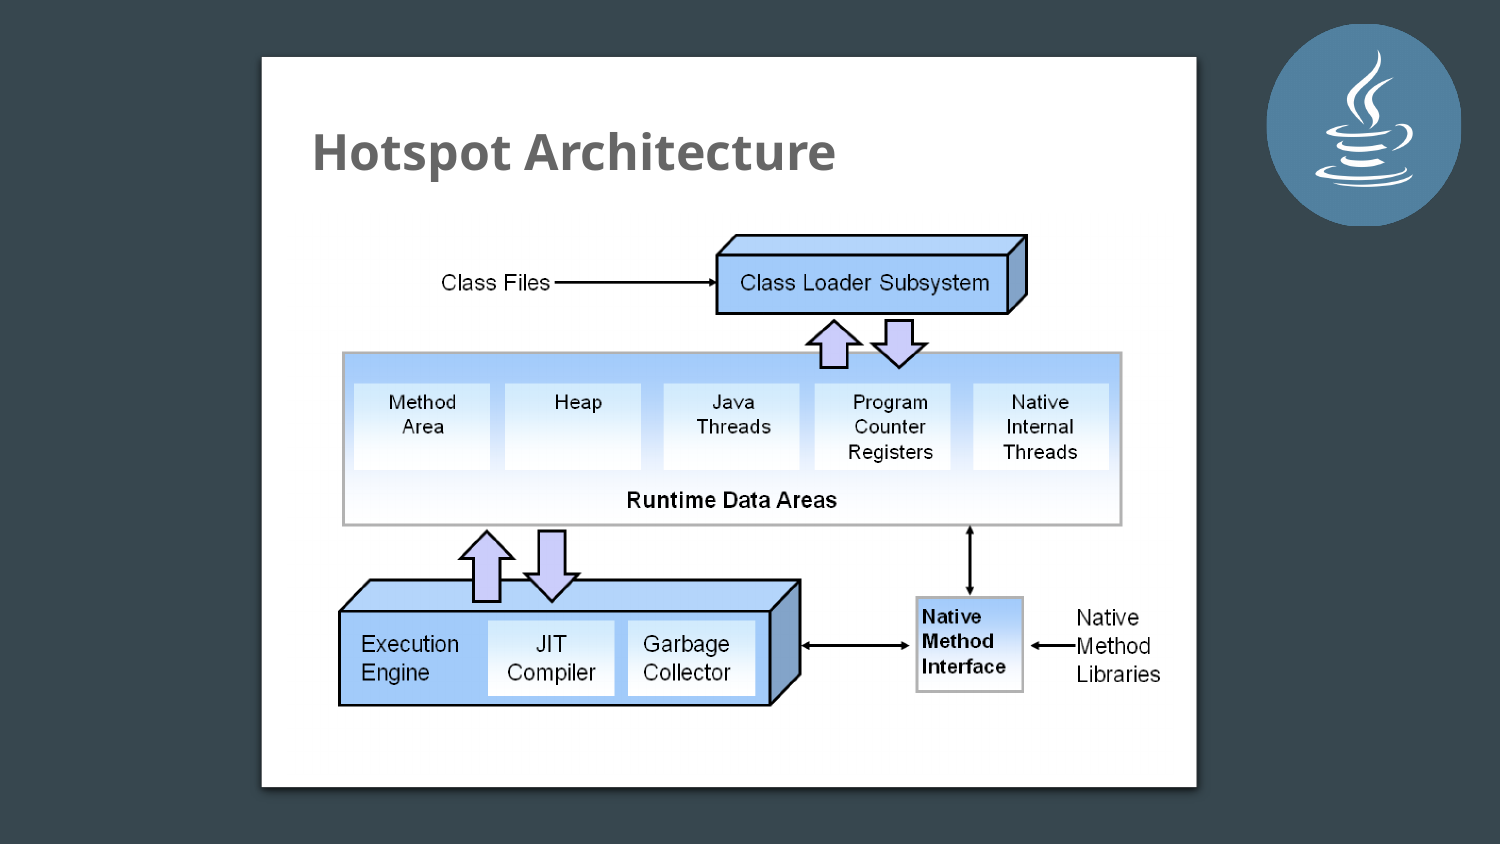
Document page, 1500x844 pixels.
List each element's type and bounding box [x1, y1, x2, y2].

picture [224, 26, 1236, 818]
picture [1266, 24, 1462, 227]
